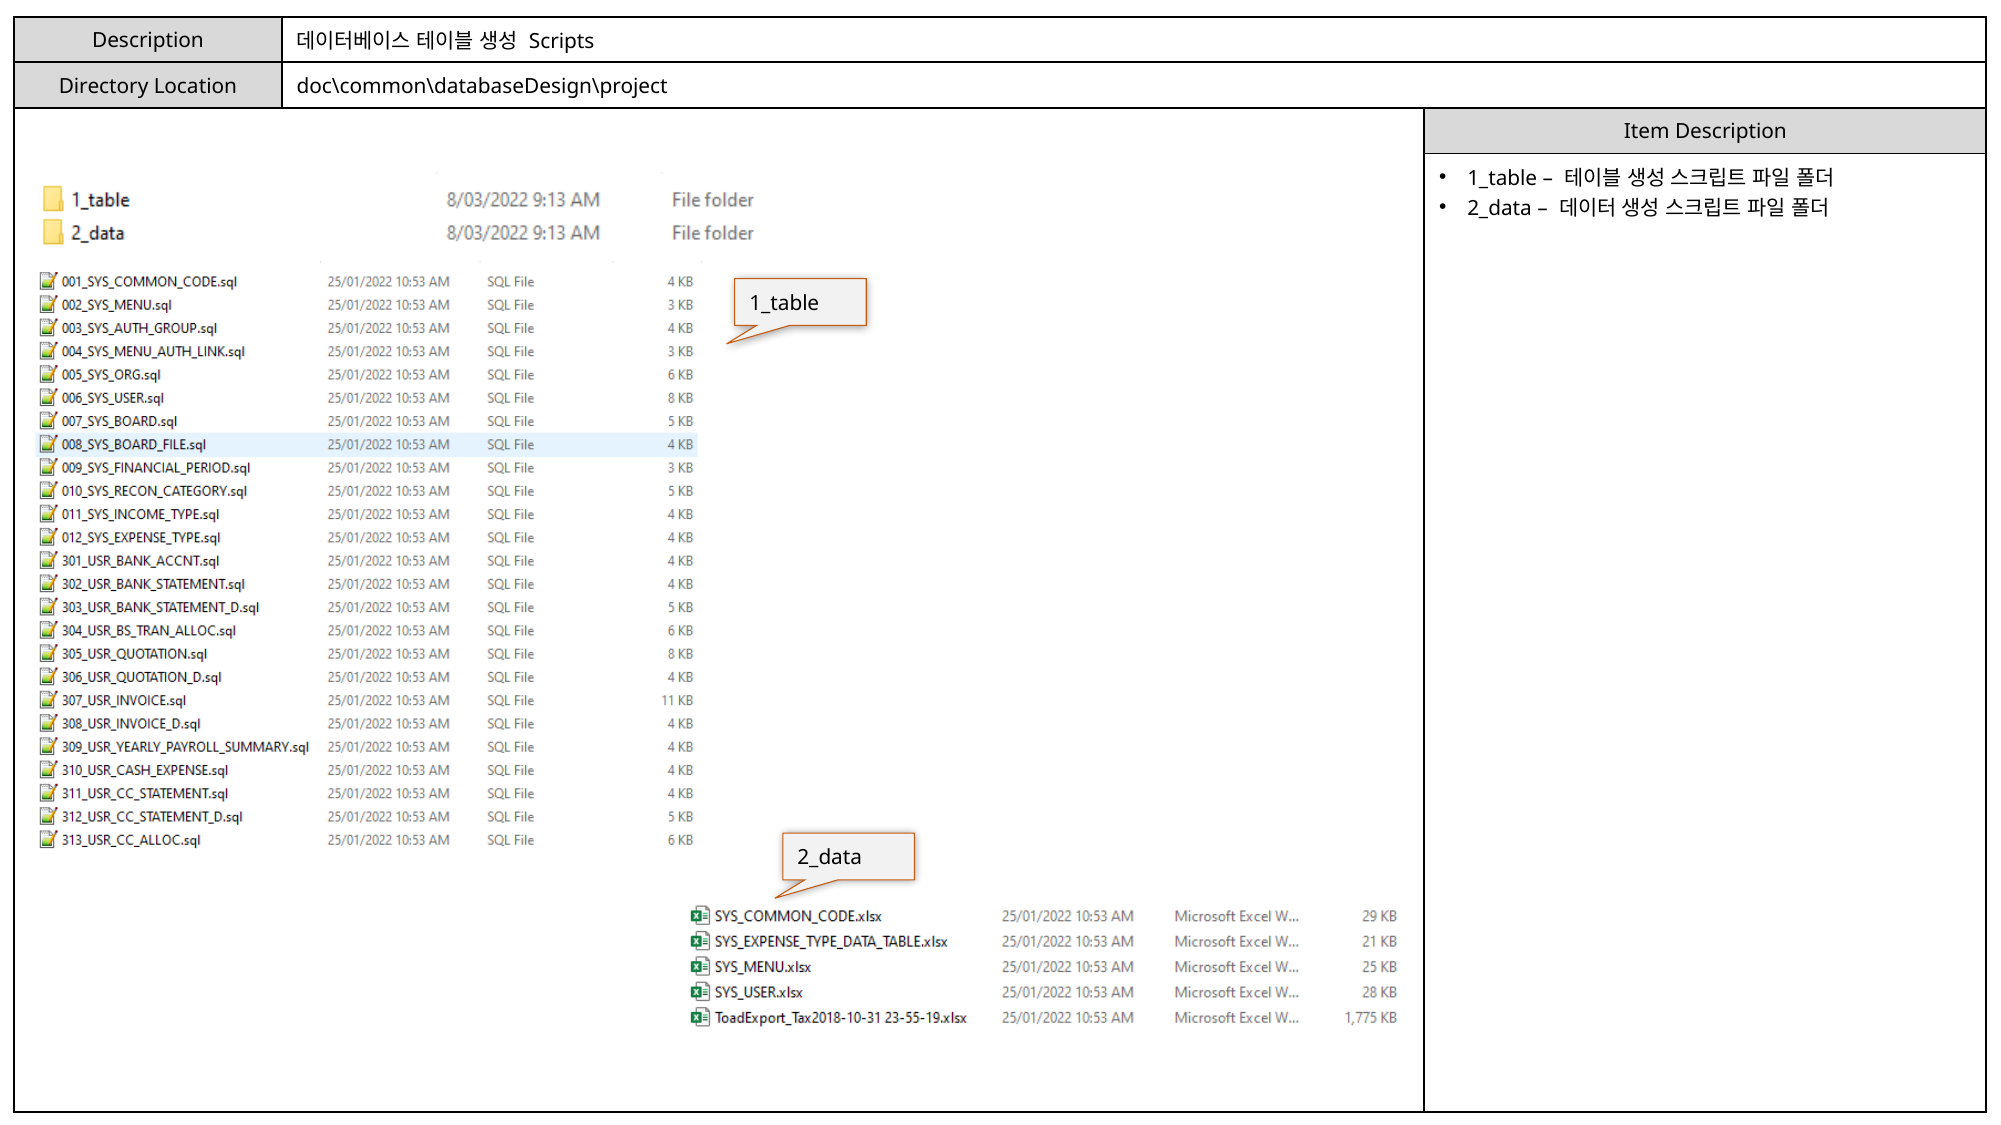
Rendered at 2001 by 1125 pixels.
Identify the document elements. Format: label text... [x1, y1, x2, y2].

table_header Description [15, 18, 281, 61]
table_cell doc\common\databaseDesign\project [283, 63, 1985, 107]
table_header 데이터베이스 테이블 생성 Scripts [283, 18, 1985, 61]
picture [685, 896, 1408, 1035]
table_cell 1_table – 테이블 생성 스크립트 파일 폴더 2_data – 데이터 생성 스크립트 파일 폴더 [1425, 154, 1985, 1111]
text_box 2_data [776, 832, 916, 896]
table_cell [15, 109, 1423, 1111]
picture [31, 172, 849, 857]
text_box 1_table [726, 277, 868, 345]
table_cell Item Description [1425, 109, 1985, 153]
table_cell Directory Location [15, 63, 281, 107]
